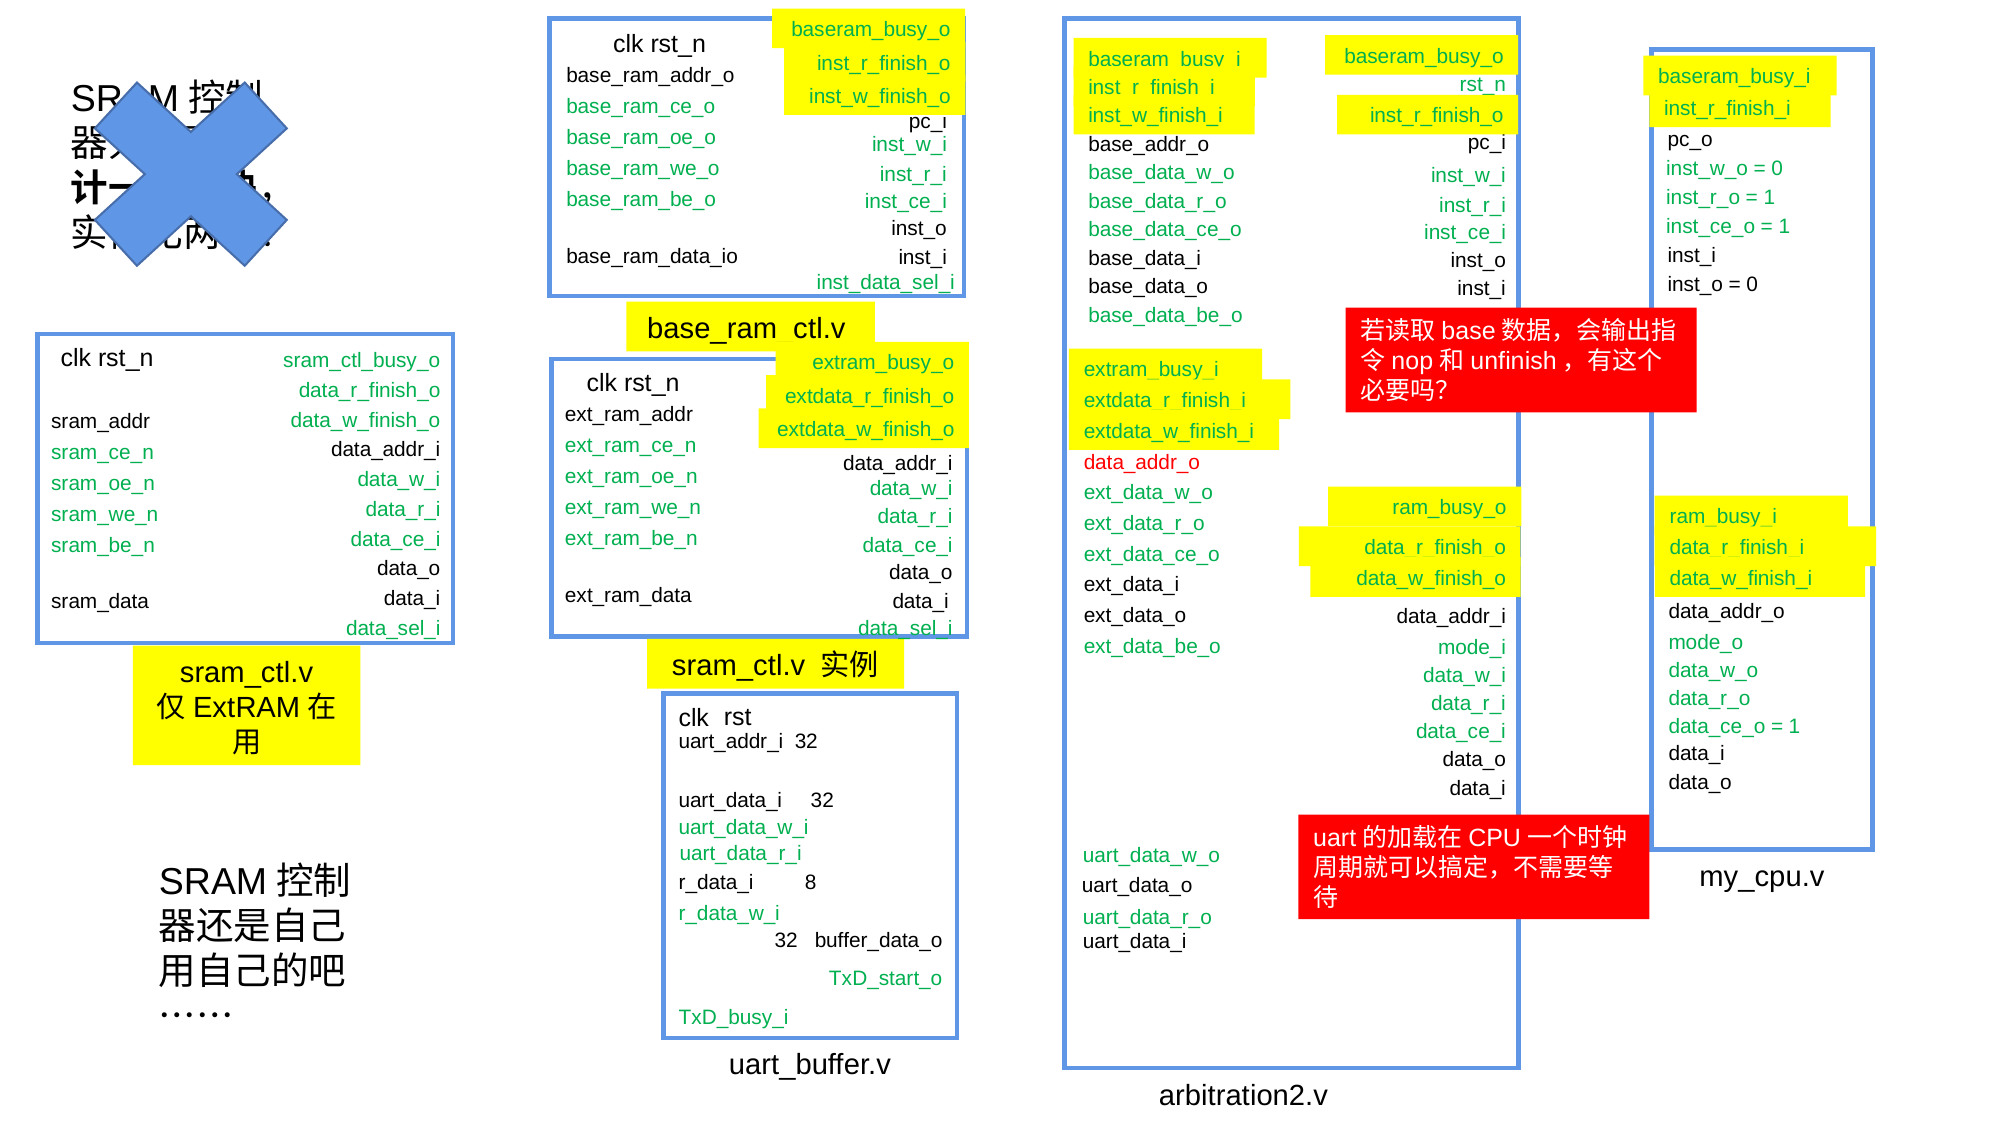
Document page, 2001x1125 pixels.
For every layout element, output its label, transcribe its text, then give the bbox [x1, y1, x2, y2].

text_box base_ram_we_o [551, 147, 815, 188]
text_box TxD_start_o [807, 957, 957, 998]
text_box [550, 449, 837, 638]
text_box ext_ram_oe_n [550, 455, 786, 486]
text_box arbitration2.v [1130, 1069, 1357, 1119]
text_box uart_data_r_o [1068, 896, 1238, 920]
text_box SRAM控制器只需要设计一个模块，实例化两个！ [56, 66, 305, 262]
text_box uart的加载在CPU一个时钟周期就可以搞定，不需要等待 [1298, 814, 1650, 920]
text_box ext_data_ce_o [1068, 533, 1255, 573]
text_box extdata_w_finish_o [758, 408, 969, 449]
text_box uart_addr_i 32 [663, 720, 880, 761]
text_box clk [663, 693, 775, 739]
text_box [549, 17, 855, 297]
text_box data_addr_o [1653, 589, 1822, 630]
text_box data_o [1653, 761, 1784, 801]
text_box data_addr_i [240, 439, 455, 469]
text_box data_addr_o [1068, 450, 1238, 471]
text_box uart_buffer.v [696, 1038, 925, 1088]
text_box data_ce_o = 1 [1653, 705, 1841, 745]
text_box inst_r_finish_i [1649, 96, 1831, 128]
text_box ext_data_be_o [1068, 625, 1255, 665]
text_box data_o [324, 558, 455, 577]
text_box pc_i [1415, 121, 1521, 154]
text_box data_o [1390, 751, 1521, 766]
text_box [550, 358, 563, 393]
text_box data_ce_i [324, 517, 455, 558]
text_box pc_o [1652, 128, 1822, 147]
text_box sram_addr [36, 400, 240, 440]
text_box base_ram_addr_o [551, 54, 784, 95]
text_box ext_data_w_o [1068, 471, 1239, 502]
text_box ext_ram_be_n [550, 517, 788, 558]
text_box ram_busy_o [1328, 486, 1522, 527]
text_box data_r_finish_i [1654, 526, 1877, 567]
text_box base_ram_data_io [551, 235, 819, 275]
text_box 32 buffer_data_o [663, 919, 957, 960]
text_box extdata_r_finish_o [766, 375, 969, 408]
text_box base_ram_ce_o [551, 95, 798, 116]
text_box data_addr_i [807, 449, 968, 482]
text_box ext_ram_addr [550, 393, 766, 434]
text_box ram_busy_i [1654, 495, 1848, 526]
text_box data_ce_i [837, 523, 968, 564]
text_box extram_busy_o [775, 341, 969, 375]
text_box data_w_finish_o [210, 398, 455, 439]
text_box sram_be_n [36, 524, 274, 564]
text_box sram_oe_n [36, 462, 272, 493]
text_box inst_w_o = 0 [1651, 147, 1866, 176]
text_box base_ram_oe_o [551, 116, 808, 147]
text_box data_o [837, 564, 968, 591]
text_box inst_ce_i [1378, 211, 1521, 251]
text_box 若读取base数据，会输出指令nop和unfinish，有这个必要吗？ [1345, 307, 1697, 413]
text_box mode_o [1653, 621, 1819, 649]
text_box data_w_i [324, 458, 455, 488]
text_box inst_ce_o = 1 [1651, 205, 1871, 245]
text_box data_ce_i [1390, 710, 1521, 751]
text_box sram_ctl.v 实例 [647, 638, 905, 689]
text_box base_data_r_o [1073, 180, 1243, 220]
text_box ext_data_o [1068, 594, 1234, 625]
text_box uart_data_o [1067, 864, 1237, 904]
text_box data_r_o [1653, 676, 1823, 717]
text_box my_cpu.v [1666, 849, 1859, 900]
text_box inst_r_finish_o [1337, 94, 1519, 135]
text_box baseram_busy_i [1073, 37, 1267, 78]
text_box SRAM控制器还是自己用自己的吧…… [144, 849, 393, 1045]
text_box baseram_busy_o [1325, 35, 1519, 75]
text_box ext_ram_we_n [550, 486, 791, 527]
text_box data_r_i [837, 495, 968, 523]
text_box inst_r_i [819, 152, 962, 180]
text_box base_data_be_o [1073, 293, 1260, 334]
text_box ext_data_r_o [1068, 502, 1239, 542]
text_box data_r_finish_o [210, 369, 455, 398]
text_box uart_data_i 32 [663, 779, 859, 820]
text_box base_data_o [1073, 265, 1239, 293]
text_box [93, 81, 289, 268]
text_box inst_data_sel_i [784, 261, 970, 302]
text_box ext_ram_ce_n [550, 434, 776, 455]
text_box data_i [1653, 732, 1784, 761]
text_box [964, 591, 968, 607]
text_box sram_data [36, 580, 281, 621]
text_box uart_data_i [1068, 920, 1238, 961]
text_box data_addr_i [1361, 597, 1521, 626]
text_box pc_i [855, 115, 962, 123]
text_box sram_we_n [36, 493, 277, 533]
text_box uart_data_w_o [1068, 833, 1255, 874]
text_box data_sel_i [801, 607, 968, 648]
text_box sram_ctl.v 仅ExtRAM在用 [132, 645, 361, 766]
text_box inst_o [1378, 251, 1521, 267]
text_box data_sel_i [289, 606, 455, 647]
text_box clk rst_n [583, 19, 743, 65]
text_box inst_w_i [1378, 154, 1521, 183]
text_box data_w_i [1390, 666, 1521, 682]
text_box [36, 333, 454, 400]
text_box [36, 469, 324, 644]
text_box data_r_i [324, 488, 455, 517]
text_box data_w_o [1653, 649, 1823, 676]
text_box inst_o [819, 220, 962, 236]
text_box base_data_ce_o [1073, 208, 1260, 249]
text_box inst_r_finish_i [1073, 66, 1255, 94]
text_box base_data_w_o [1073, 151, 1268, 192]
text_box base_addr_o [1073, 135, 1242, 151]
text_box baseram_busy_i [1643, 55, 1837, 96]
text_box data_r_finish_o [1298, 526, 1521, 567]
text_box inst_w_finish_o [784, 75, 966, 115]
text_box uart_data_r_i [664, 832, 906, 873]
text_box rst [709, 692, 820, 738]
text_box extram_busy_i [1068, 348, 1263, 379]
text_box baseram_busy_o [772, 8, 966, 49]
text_box base_data_i [1073, 236, 1245, 277]
text_box clk rst_n [37, 334, 184, 379]
text_box data_r_i [1390, 682, 1521, 710]
text_box inst_r_finish_o [784, 41, 966, 75]
text_box data_i [833, 579, 964, 607]
text_box inst_o = 0 [1652, 262, 1822, 303]
text_box mode_i [1355, 626, 1521, 666]
text_box inst_ce_i [819, 180, 962, 220]
text_box inst_w_i [819, 123, 962, 152]
text_box inst_i [1652, 245, 1822, 262]
text_box ext_data_i [1068, 563, 1199, 594]
text_box sram_ce_n [36, 440, 240, 462]
text_box data_i [324, 577, 455, 606]
text_box r_data_i 8 [663, 861, 918, 902]
text_box [710, 358, 775, 393]
text_box rst_n [1378, 63, 1521, 104]
text_box extdata_w_finish_i [1068, 410, 1280, 450]
text_box inst_i [819, 236, 962, 261]
text_box data_i [1390, 766, 1521, 807]
text_box inst_r_o = 1 [1651, 176, 1871, 205]
text_box data_w_finish_o [1310, 557, 1521, 597]
text_box [663, 693, 958, 1039]
text_box clk rst_n [563, 358, 710, 404]
text_box data_w_finish_i [1654, 557, 1866, 597]
text_box r_data_w_i [663, 892, 905, 919]
text_box extdata_r_finish_i [1068, 379, 1291, 420]
text_box ext_ram_data [550, 574, 795, 614]
text_box base_ram_ctl.v [626, 301, 875, 352]
text_box [1063, 17, 1519, 1069]
text_box [1650, 48, 1874, 851]
text_box inst_i [1378, 267, 1521, 307]
text_box data_w_i [837, 467, 968, 495]
text_box inst_w_finish_i [1073, 94, 1255, 135]
text_box sram_ctl_busy_o [261, 339, 455, 369]
text_box uart_data_w_i [663, 805, 837, 846]
text_box inst_r_i [1378, 183, 1521, 211]
text_box base_ram_be_o [551, 178, 811, 219]
text_box TxD_busy_i [663, 996, 808, 1036]
